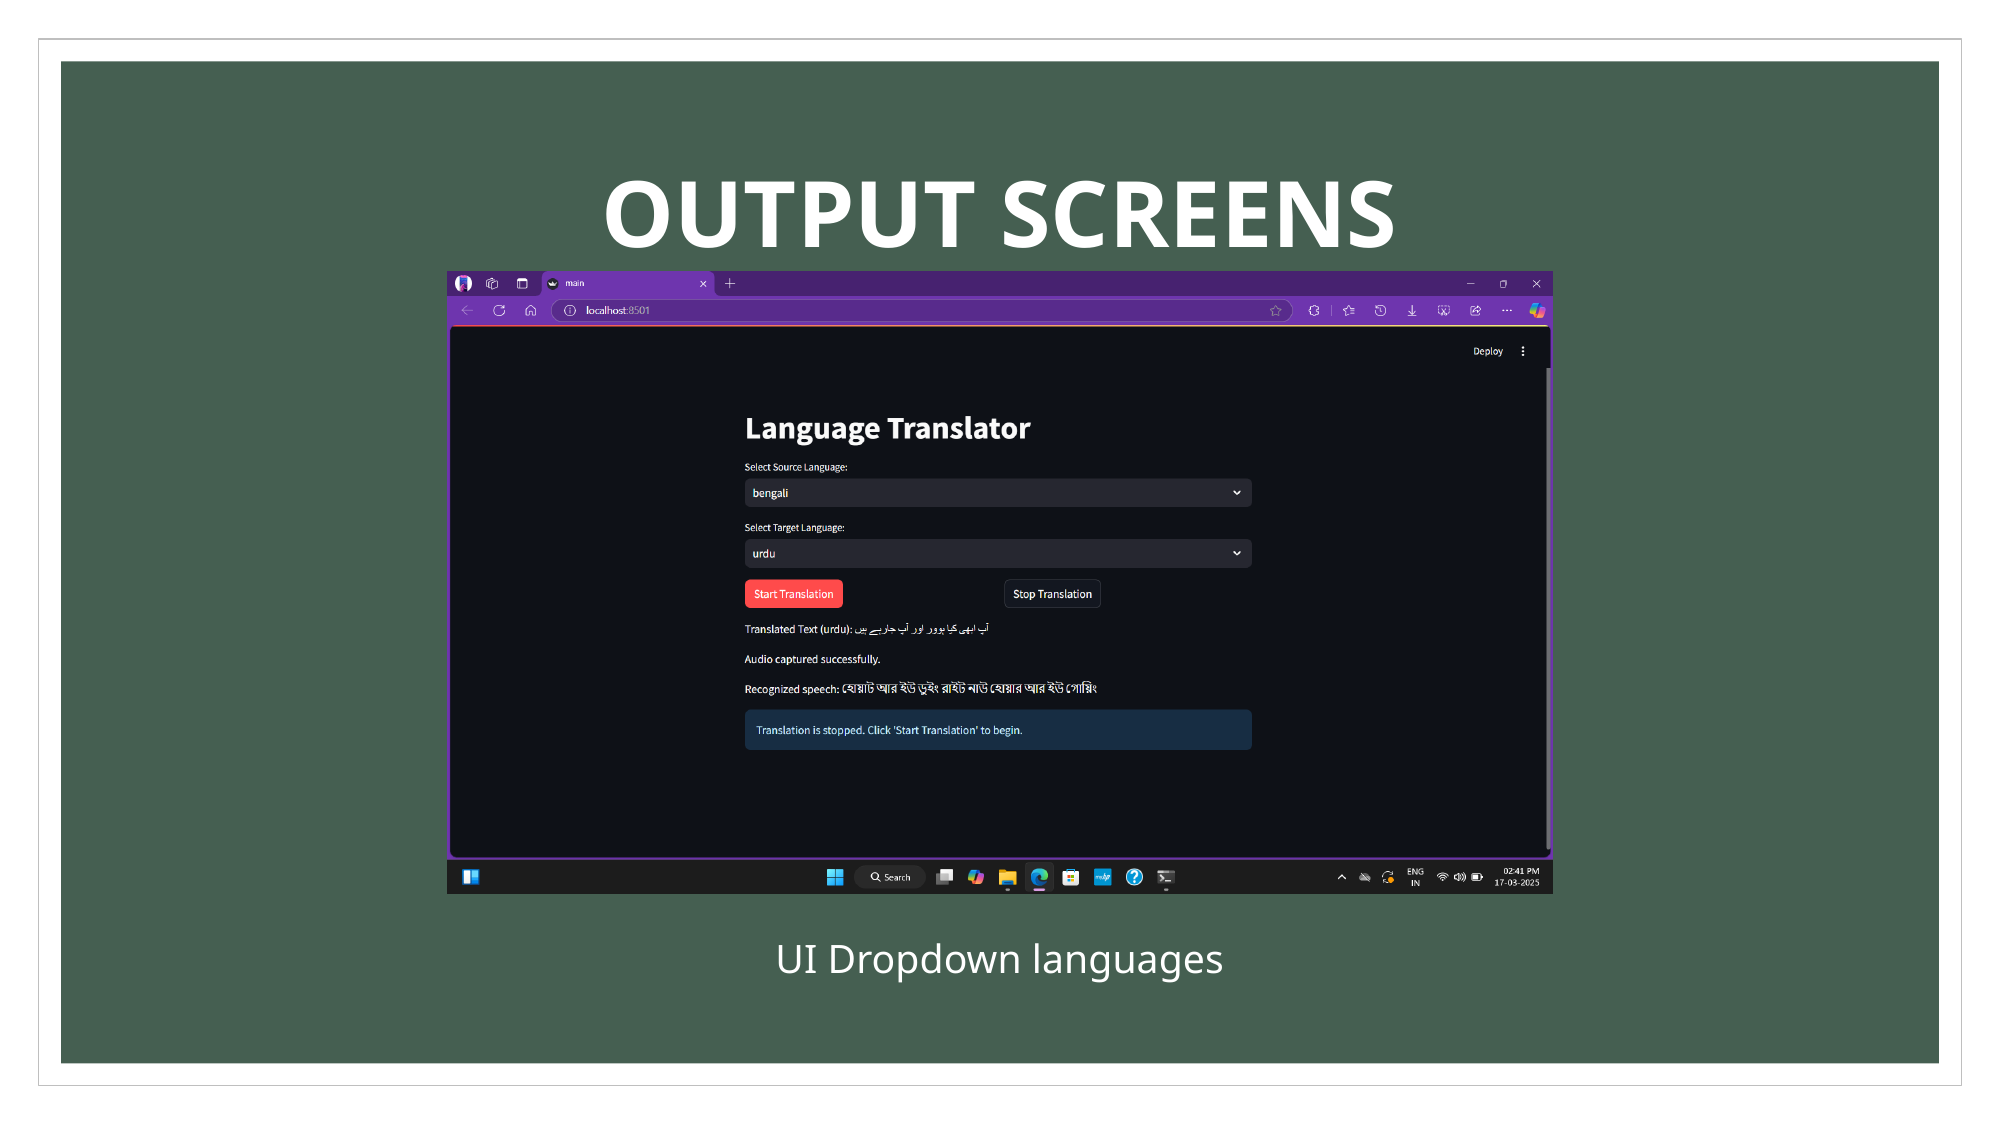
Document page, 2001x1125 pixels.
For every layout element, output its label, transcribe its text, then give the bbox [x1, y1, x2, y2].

title OUTPUT SCREENS [174, 105, 1825, 331]
picture [447, 271, 1553, 894]
list UI Dropdown languages [174, 345, 1825, 990]
